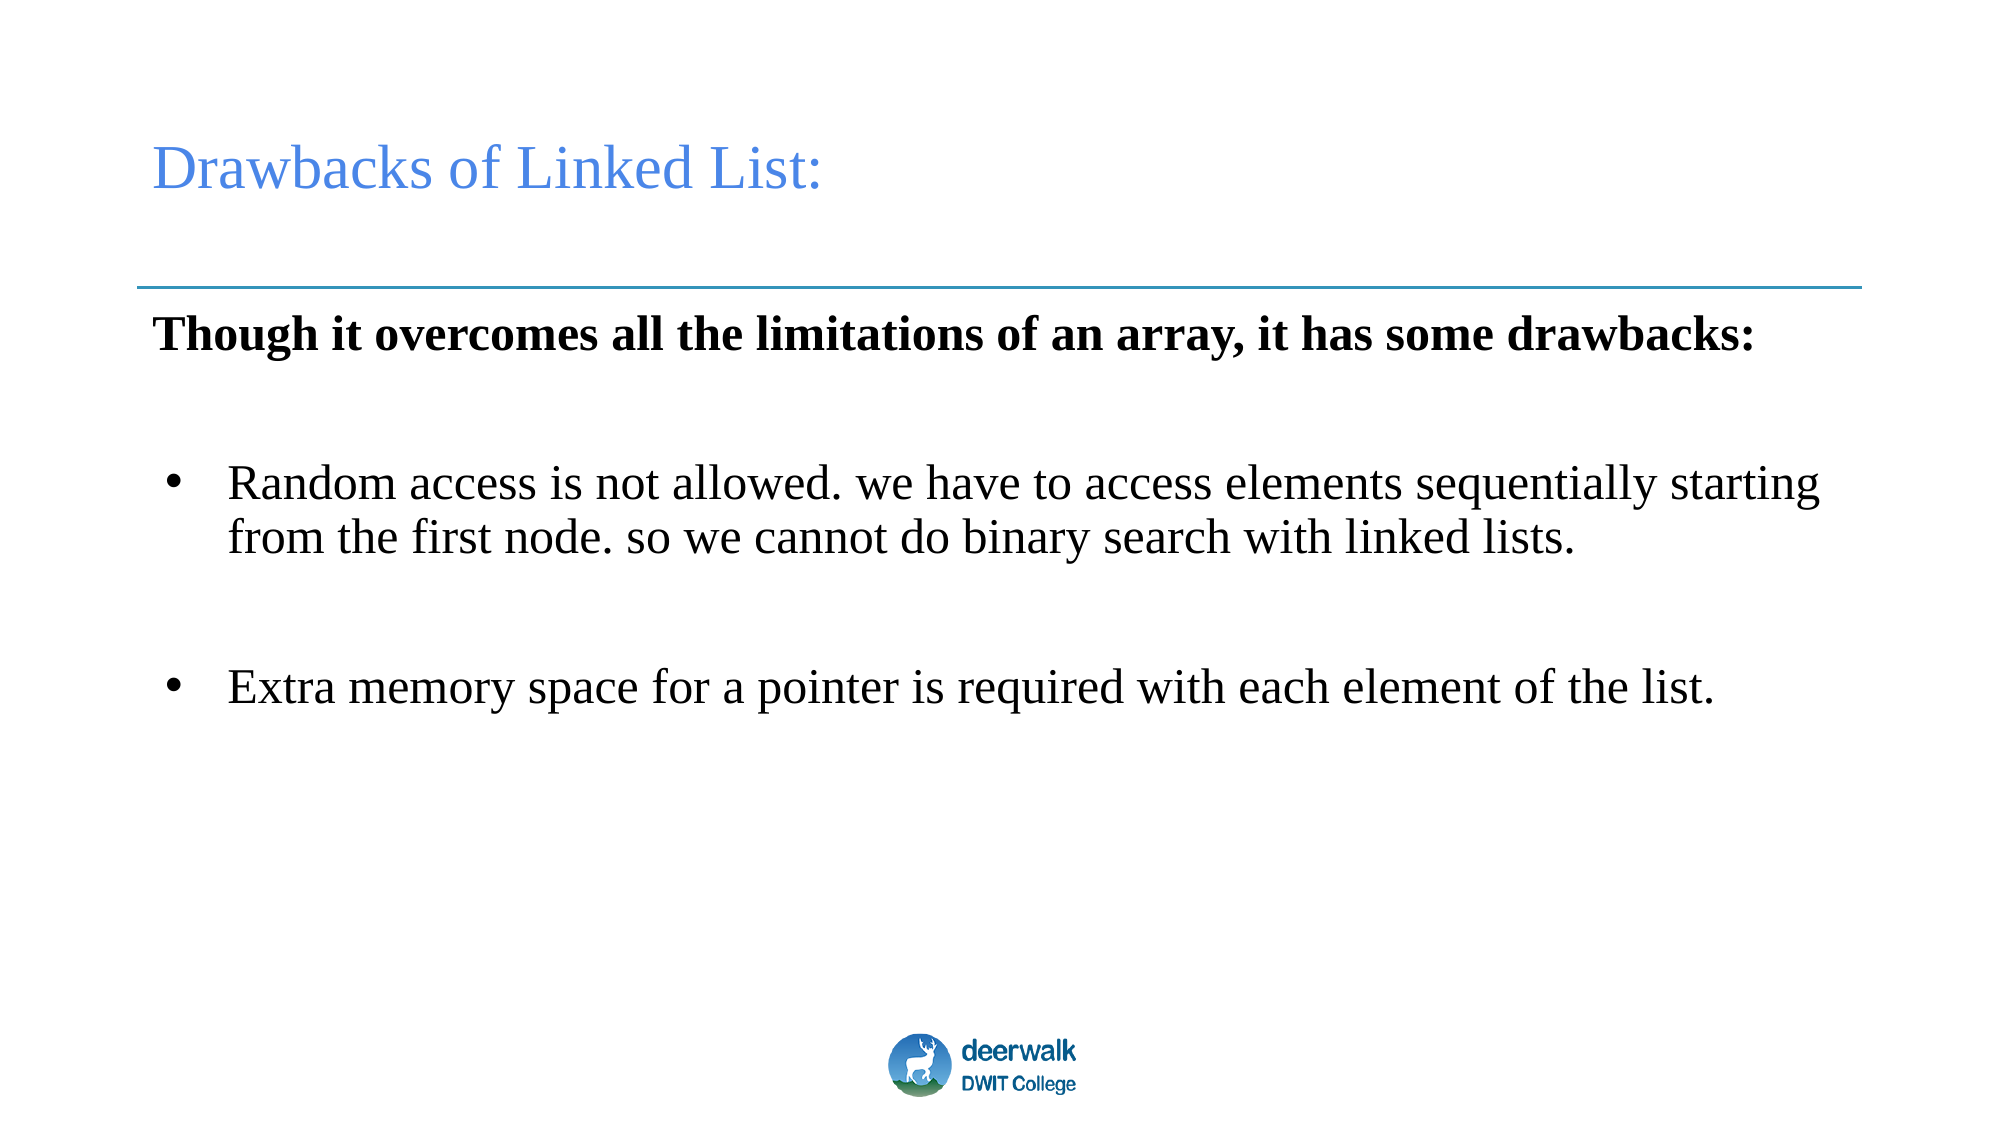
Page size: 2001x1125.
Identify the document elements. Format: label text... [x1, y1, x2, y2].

title Drawbacks of Linked List: [137, 59, 1863, 278]
list Though it overcomes all the limitations of an array, it has some drawbacks: Random access is not allowed. we have to access elements sequentially starting from the first node. so we cannot do binary search with linked lists. Extra memory space for a pointer is required with each element of the list. [137, 299, 1863, 1014]
picture [873, 1014, 1103, 1120]
